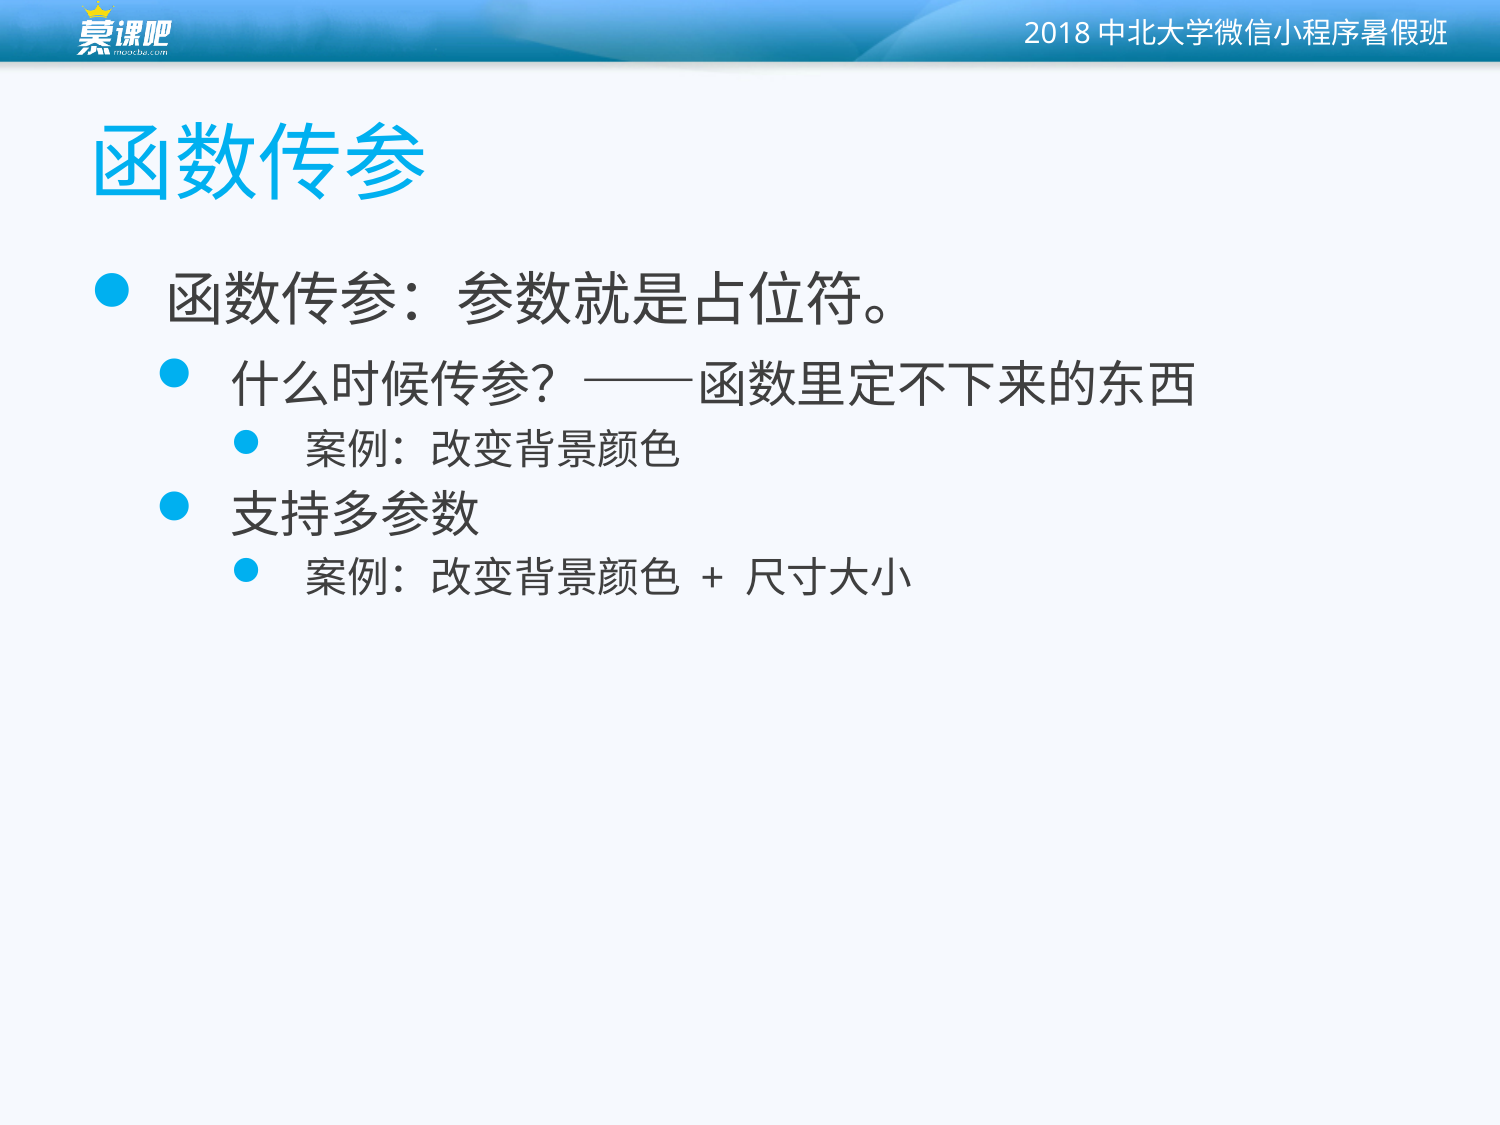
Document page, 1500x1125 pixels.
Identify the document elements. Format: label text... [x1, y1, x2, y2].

list 函数传参：参数就是占位符。 什么时候传参？——函数里定不下来的东西 案例：改变背景颜色 支持多参数 案例：改变背景颜色 + 尺寸大小 [75, 262, 1425, 1125]
title 函数传参 [75, 101, 1425, 219]
picture [0, 0, 1500, 1125]
